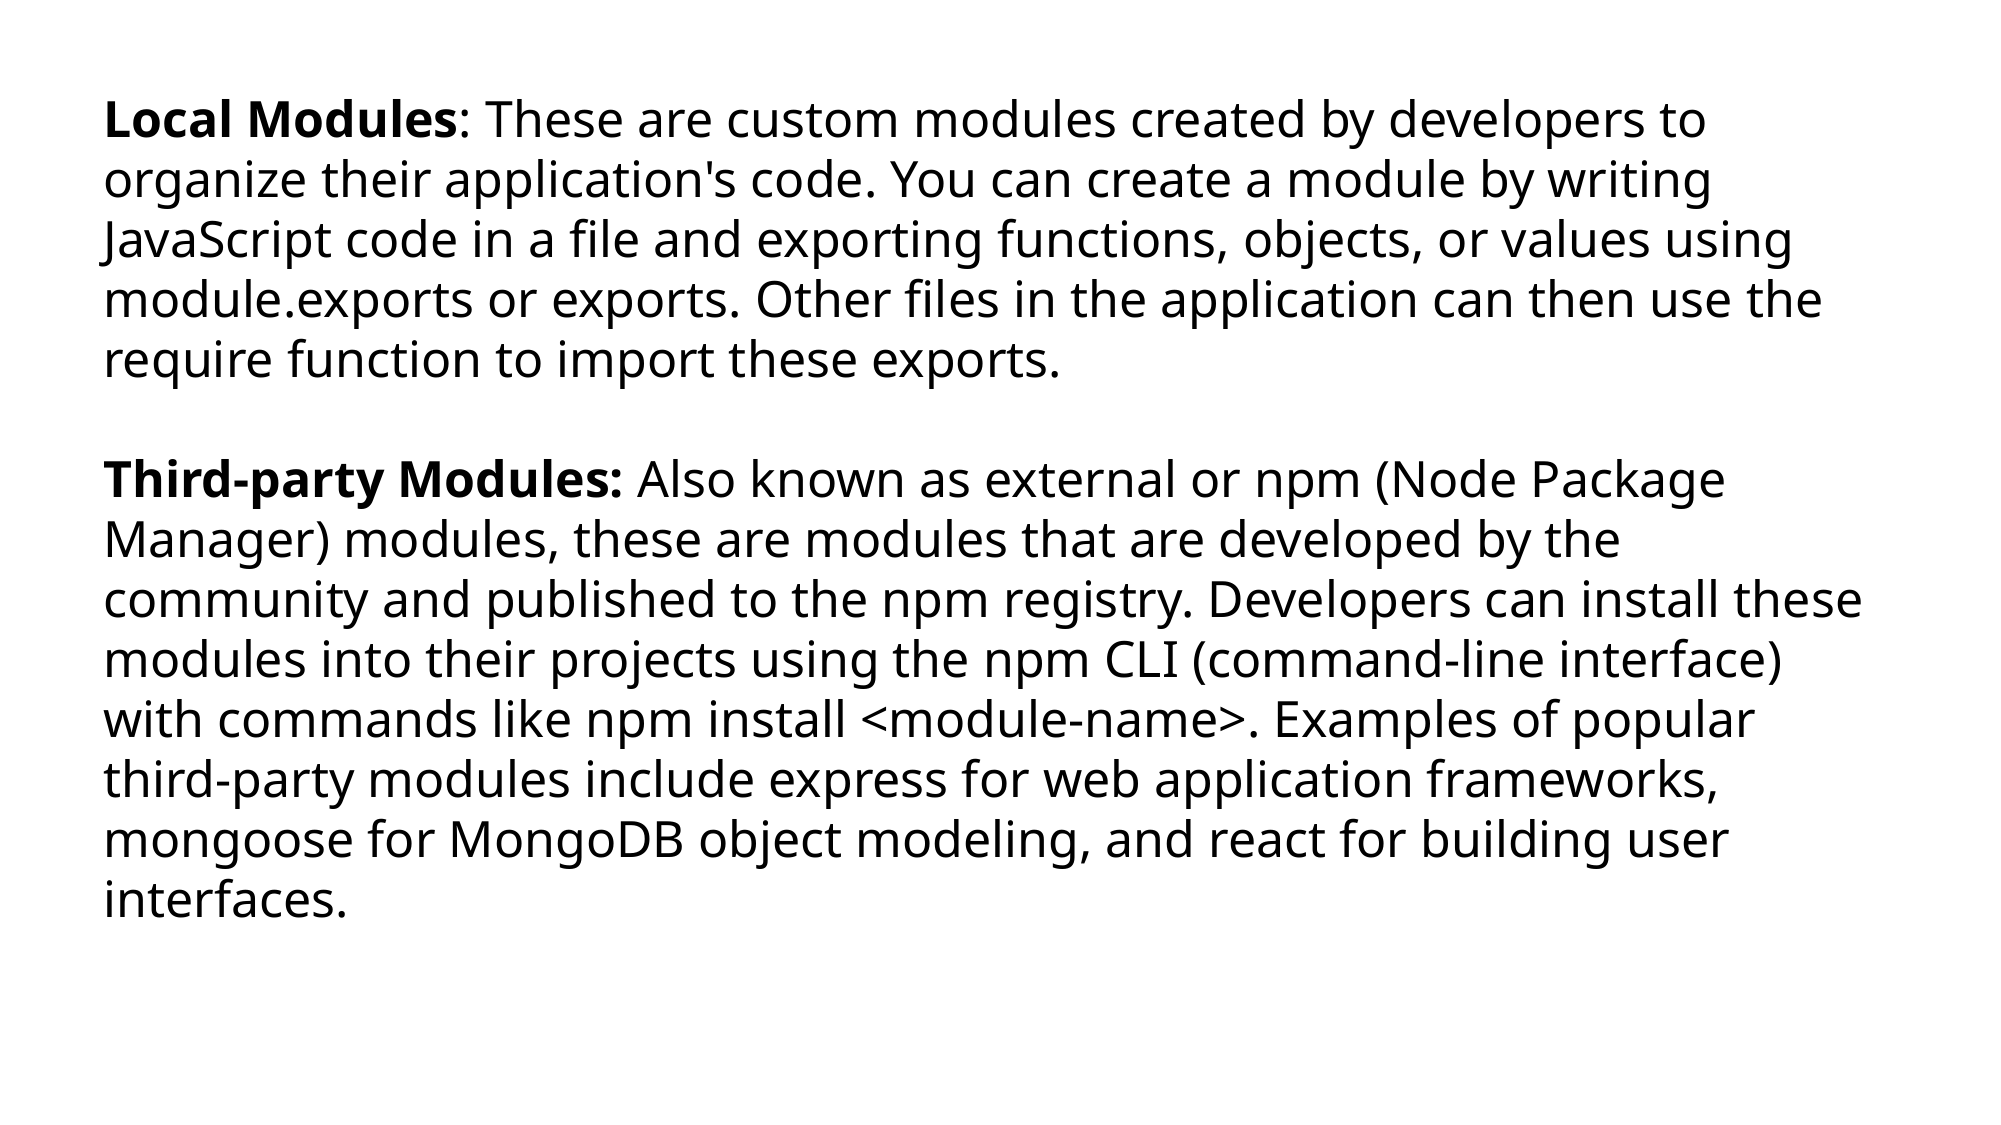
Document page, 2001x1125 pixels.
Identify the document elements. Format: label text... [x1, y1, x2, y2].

text_box Local Modules: These are custom modules created by developers to organize their application's code. You can create a module by writing JavaScript code in a file and exporting functions, objects, or values using module.exports or exports. Other files in the application can then use the require function to import these exports. Third-party Modules: Also known as external or npm (Node Package Manager) modules, these are modules that are developed by the community and published to the npm registry. Developers can install these modules into their projects using the npm CLI (command-line interface) with commands like npm install <module-name>. Examples of popular third-party modules include express for web application frameworks, mongoose for MongoDB object modeling, and react for building user interfaces. [88, 79, 1899, 935]
